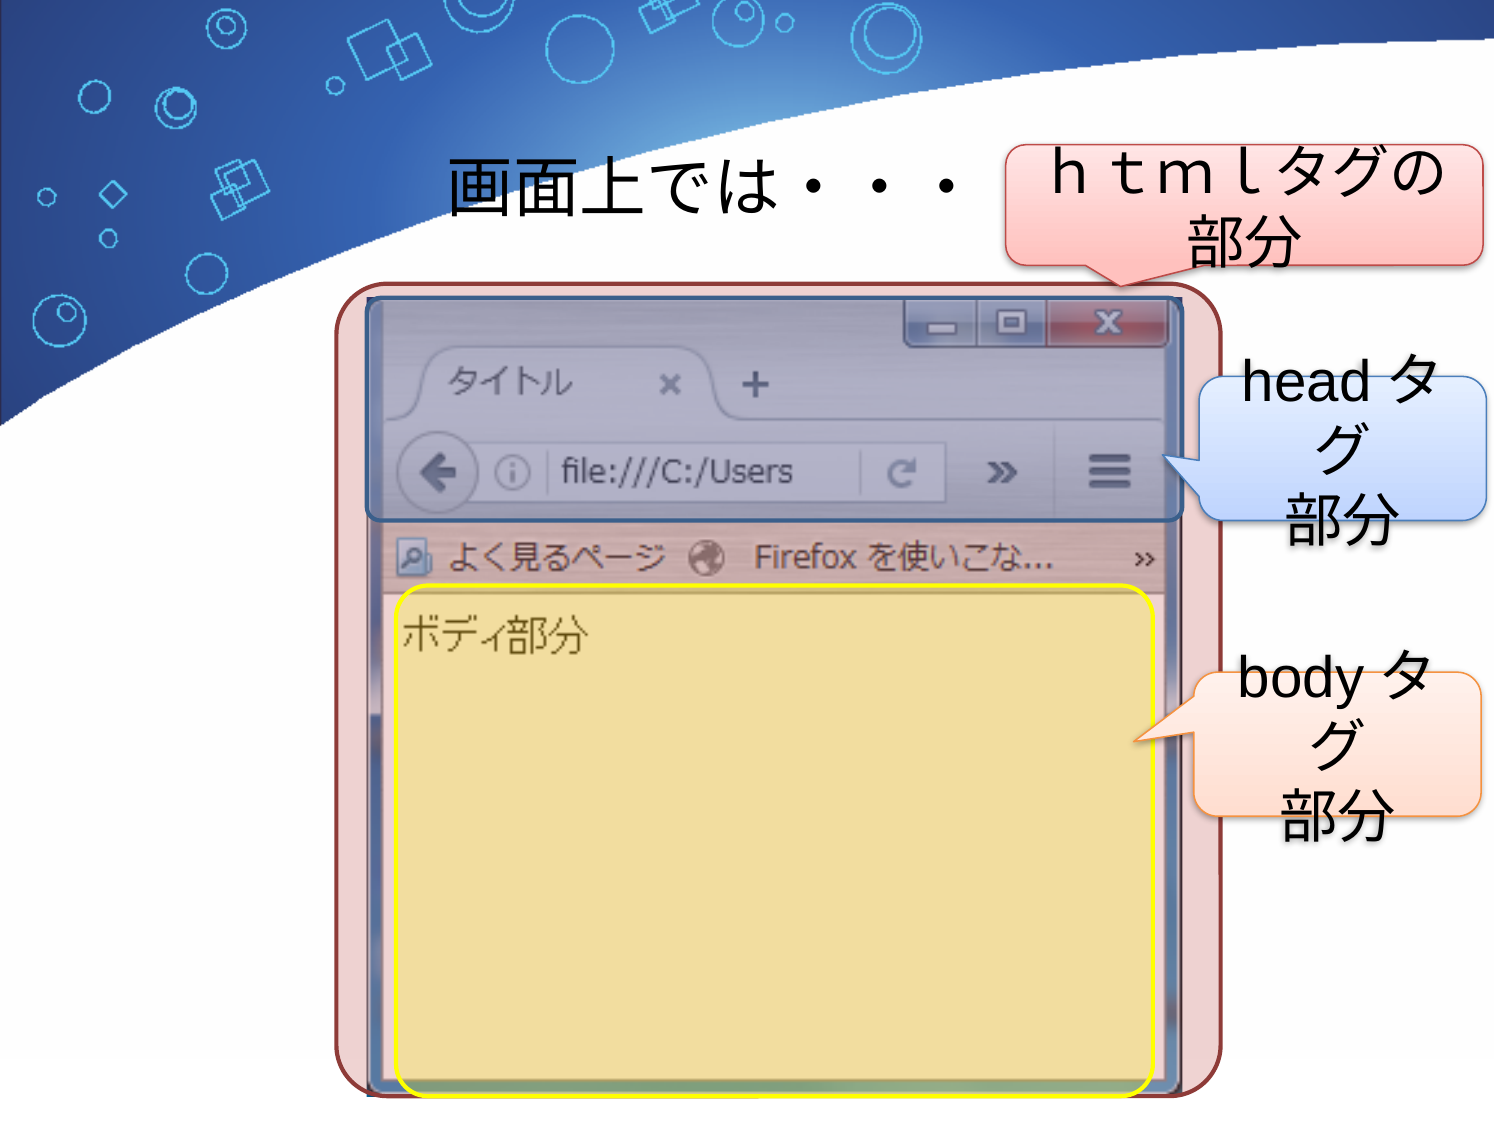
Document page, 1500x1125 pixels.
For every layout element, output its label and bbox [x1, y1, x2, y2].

text_box [1187, 1067, 1218, 1096]
text_box [338, 1067, 361, 1092]
picture [0, 0, 1494, 1097]
